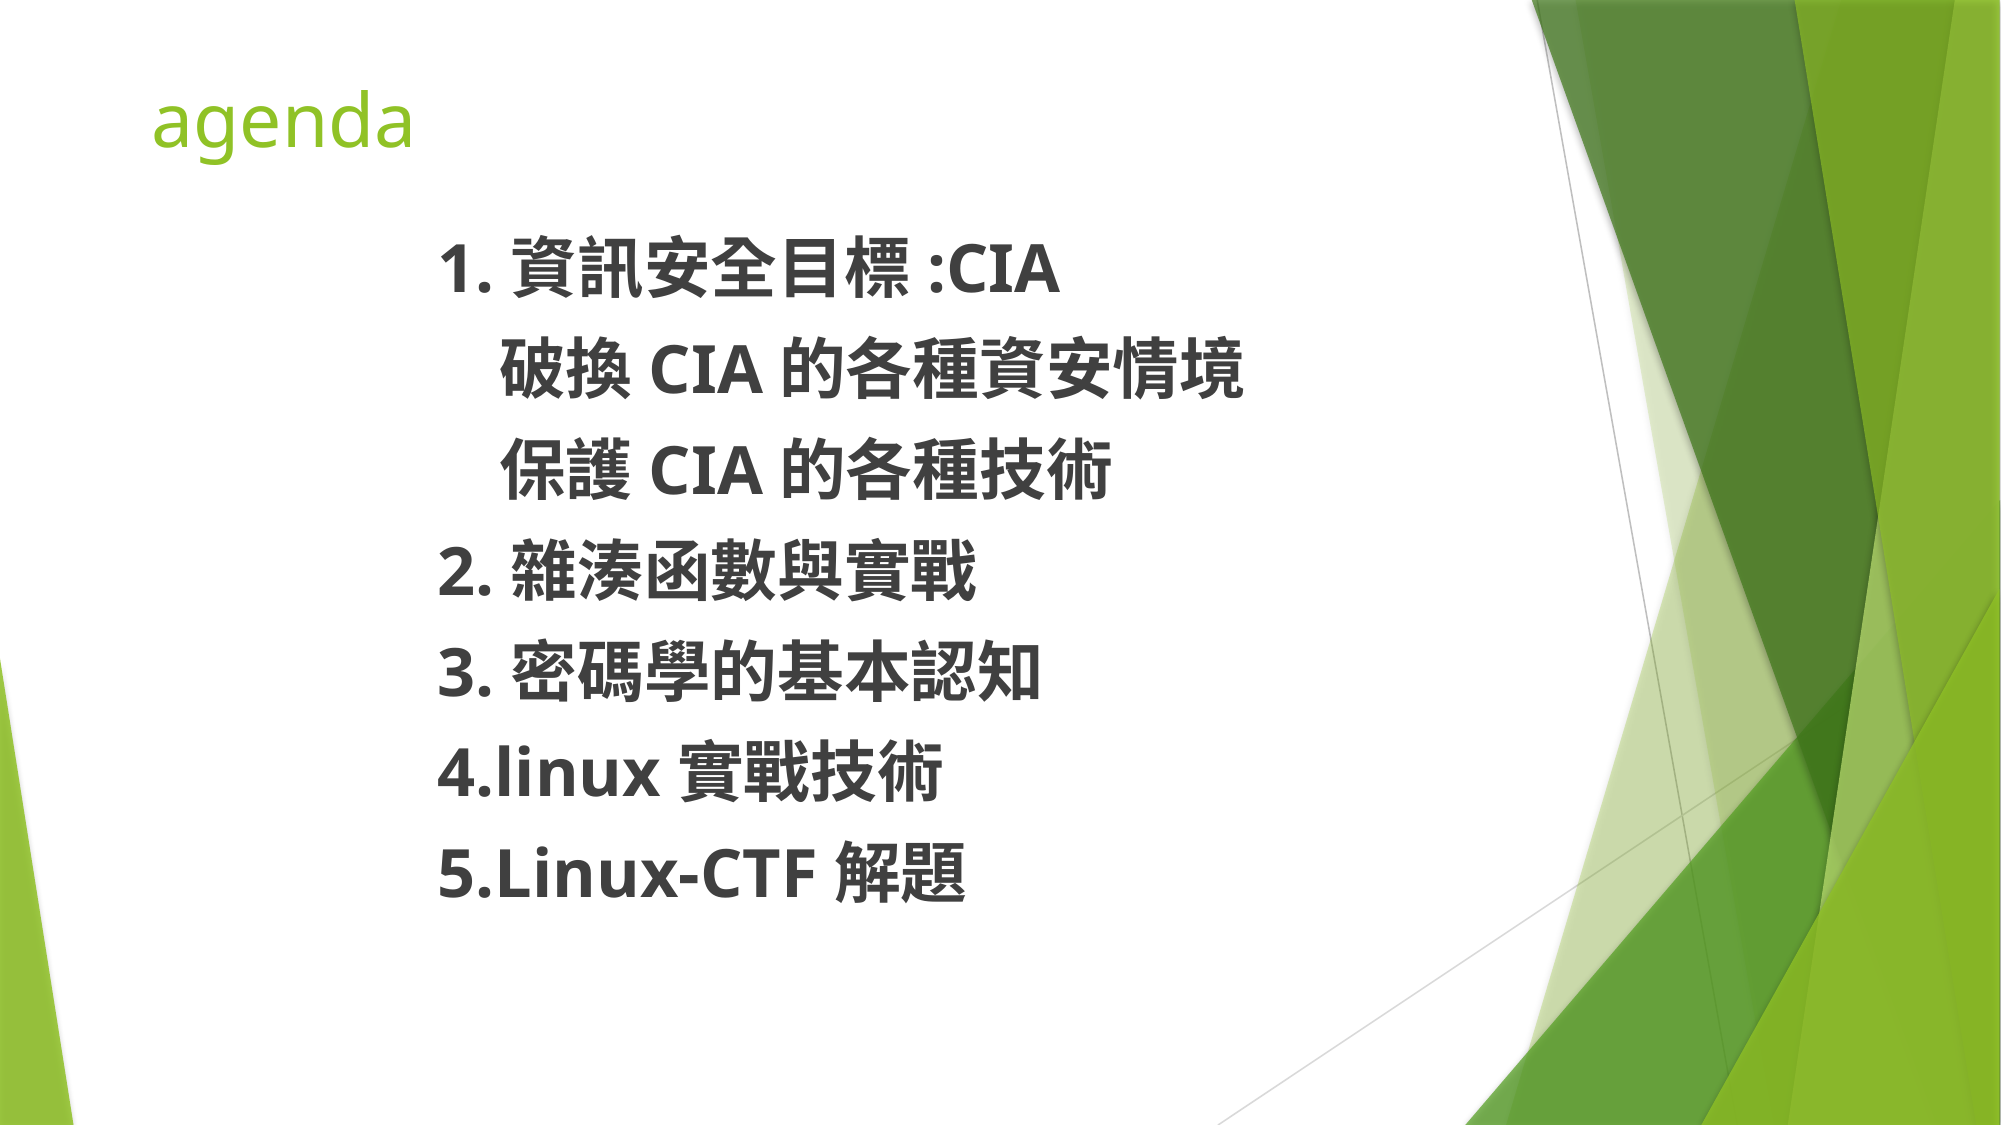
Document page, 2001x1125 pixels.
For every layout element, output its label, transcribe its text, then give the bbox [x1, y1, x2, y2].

list 1.資訊安全目標:CIA 破換CIA的各種資安情境 保護CIA的各種技術 2.雜湊函數與實戰 3.密碼學的基本認知 4.linux實戰技術 5.Linux-CTF解題 [422, 218, 1639, 1031]
title agenda [136, 64, 1837, 197]
